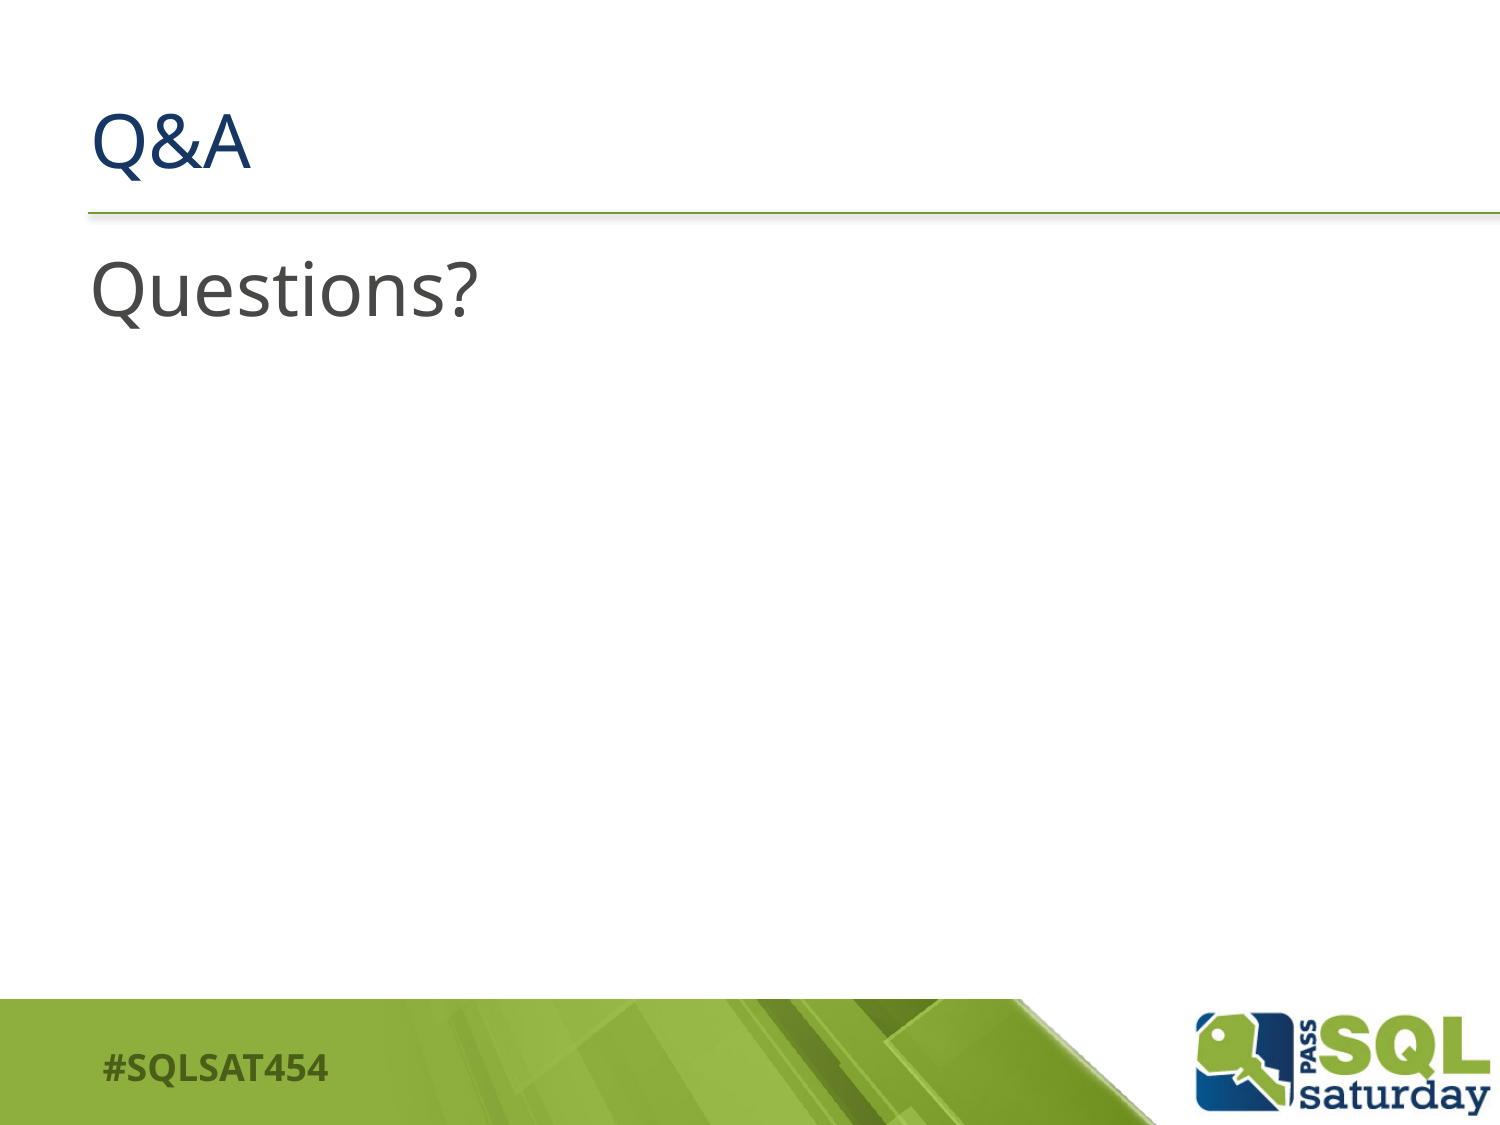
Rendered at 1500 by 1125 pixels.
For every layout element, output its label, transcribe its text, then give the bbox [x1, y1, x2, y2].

title Q&A [75, 45, 1425, 233]
picture [0, 984, 1500, 1125]
list Questions? [74, 233, 1427, 1004]
